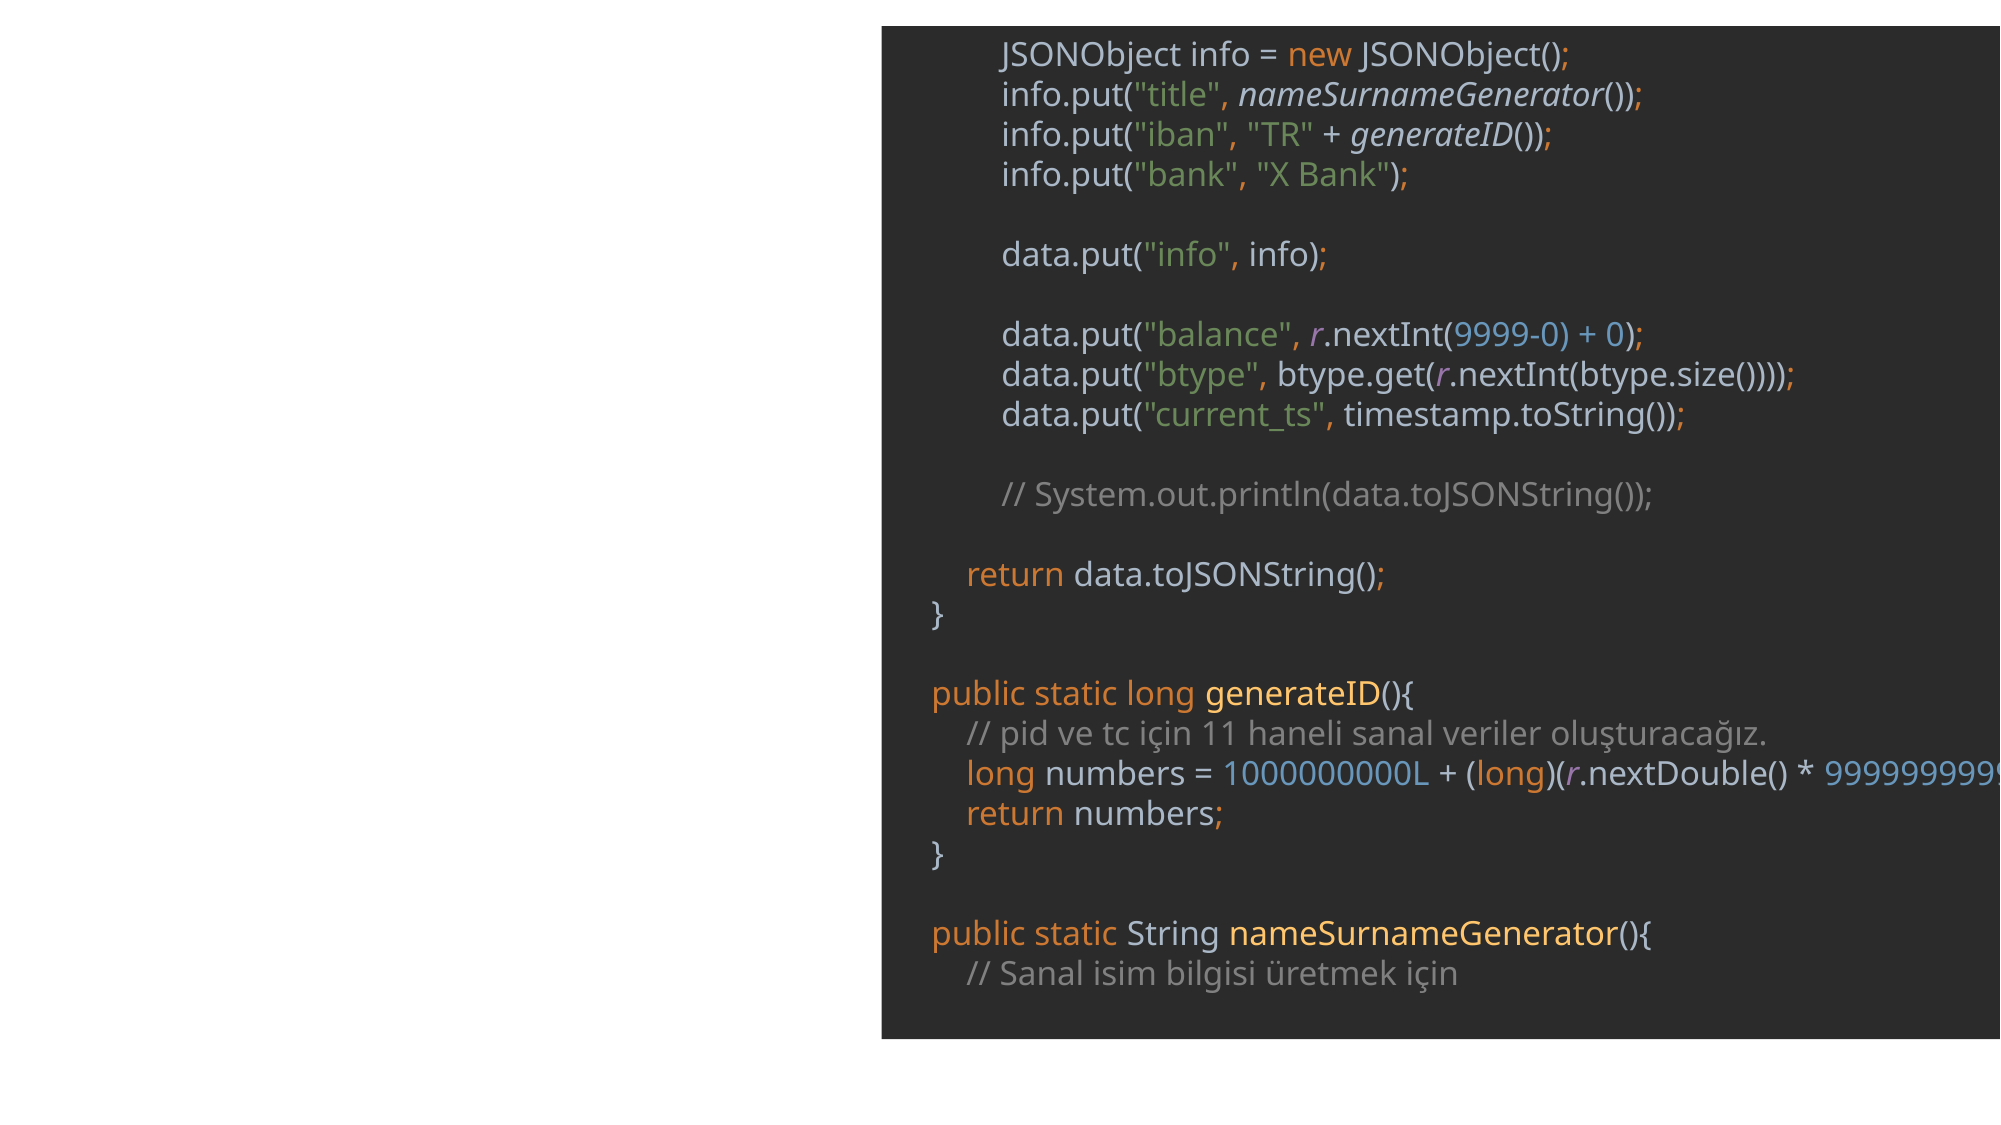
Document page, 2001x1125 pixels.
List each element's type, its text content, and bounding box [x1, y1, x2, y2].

text_box JSONObject info = new JSONObject(); info.put("title", nameSurnameGenerator()); info.put("iban", "TR" + generateID()); info.put("bank", "X Bank"); data.put("info", info); data.put("balance", r.nextInt(9999-0) + 0); data.put("btype", btype.get(r.nextInt(btype.size()))); data.put("current_ts", timestamp.toString()); // System.out.println(data.toJSONString()); return data.toJSONString(); } public static long generateID(){ // pid ve tc için 11 haneli sanal veriler oluşturacağız. long numbers = 1000000000L + (long)(r.nextDouble() * 9999999999L); return numbers; } public static String nameSurnameGenerator(){ // Sanal isim bilgisi üretmek için [881, 26, 2000, 1040]
